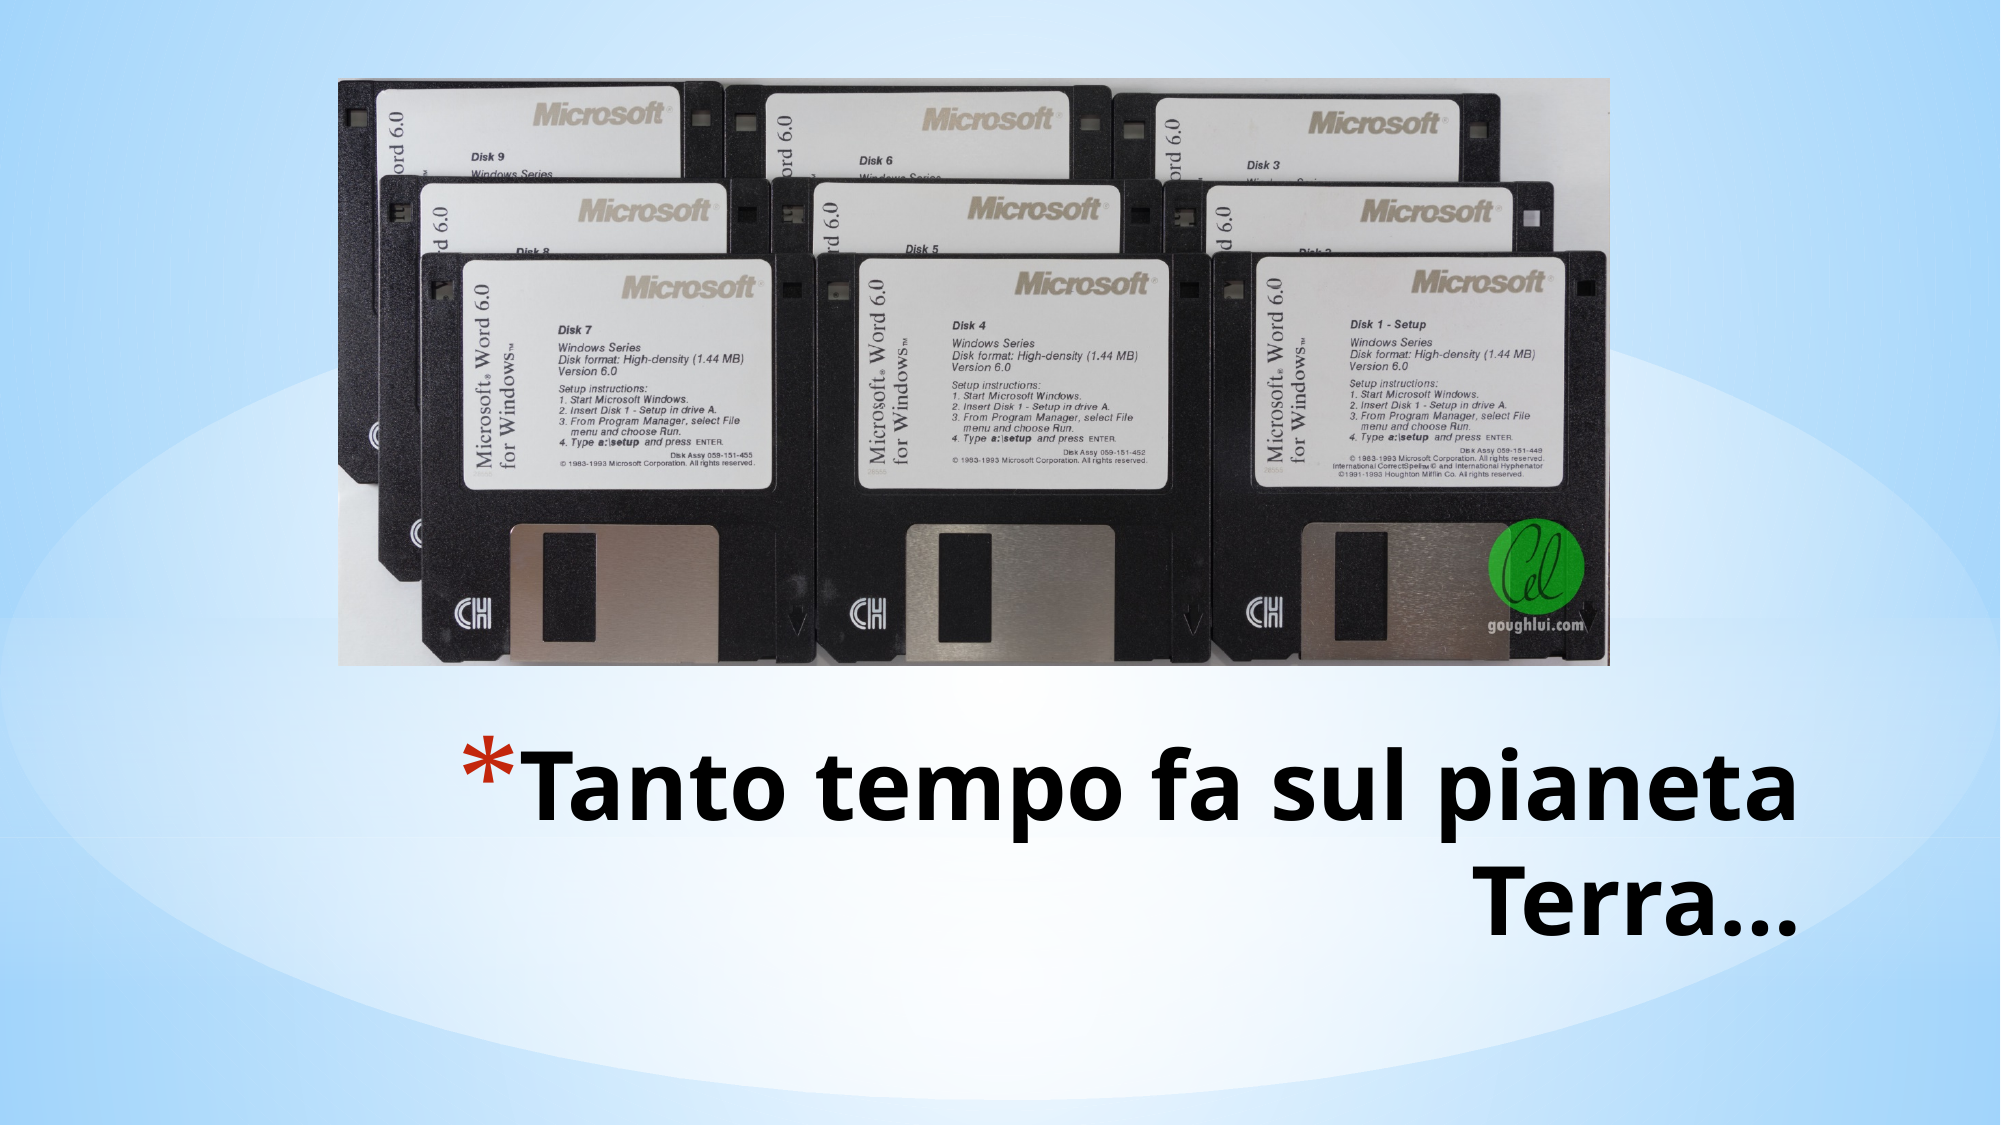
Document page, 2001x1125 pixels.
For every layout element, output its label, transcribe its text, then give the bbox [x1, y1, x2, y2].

title Tanto tempo fa sul pianeta Terra… [392, 717, 1817, 905]
picture [338, 77, 1610, 666]
